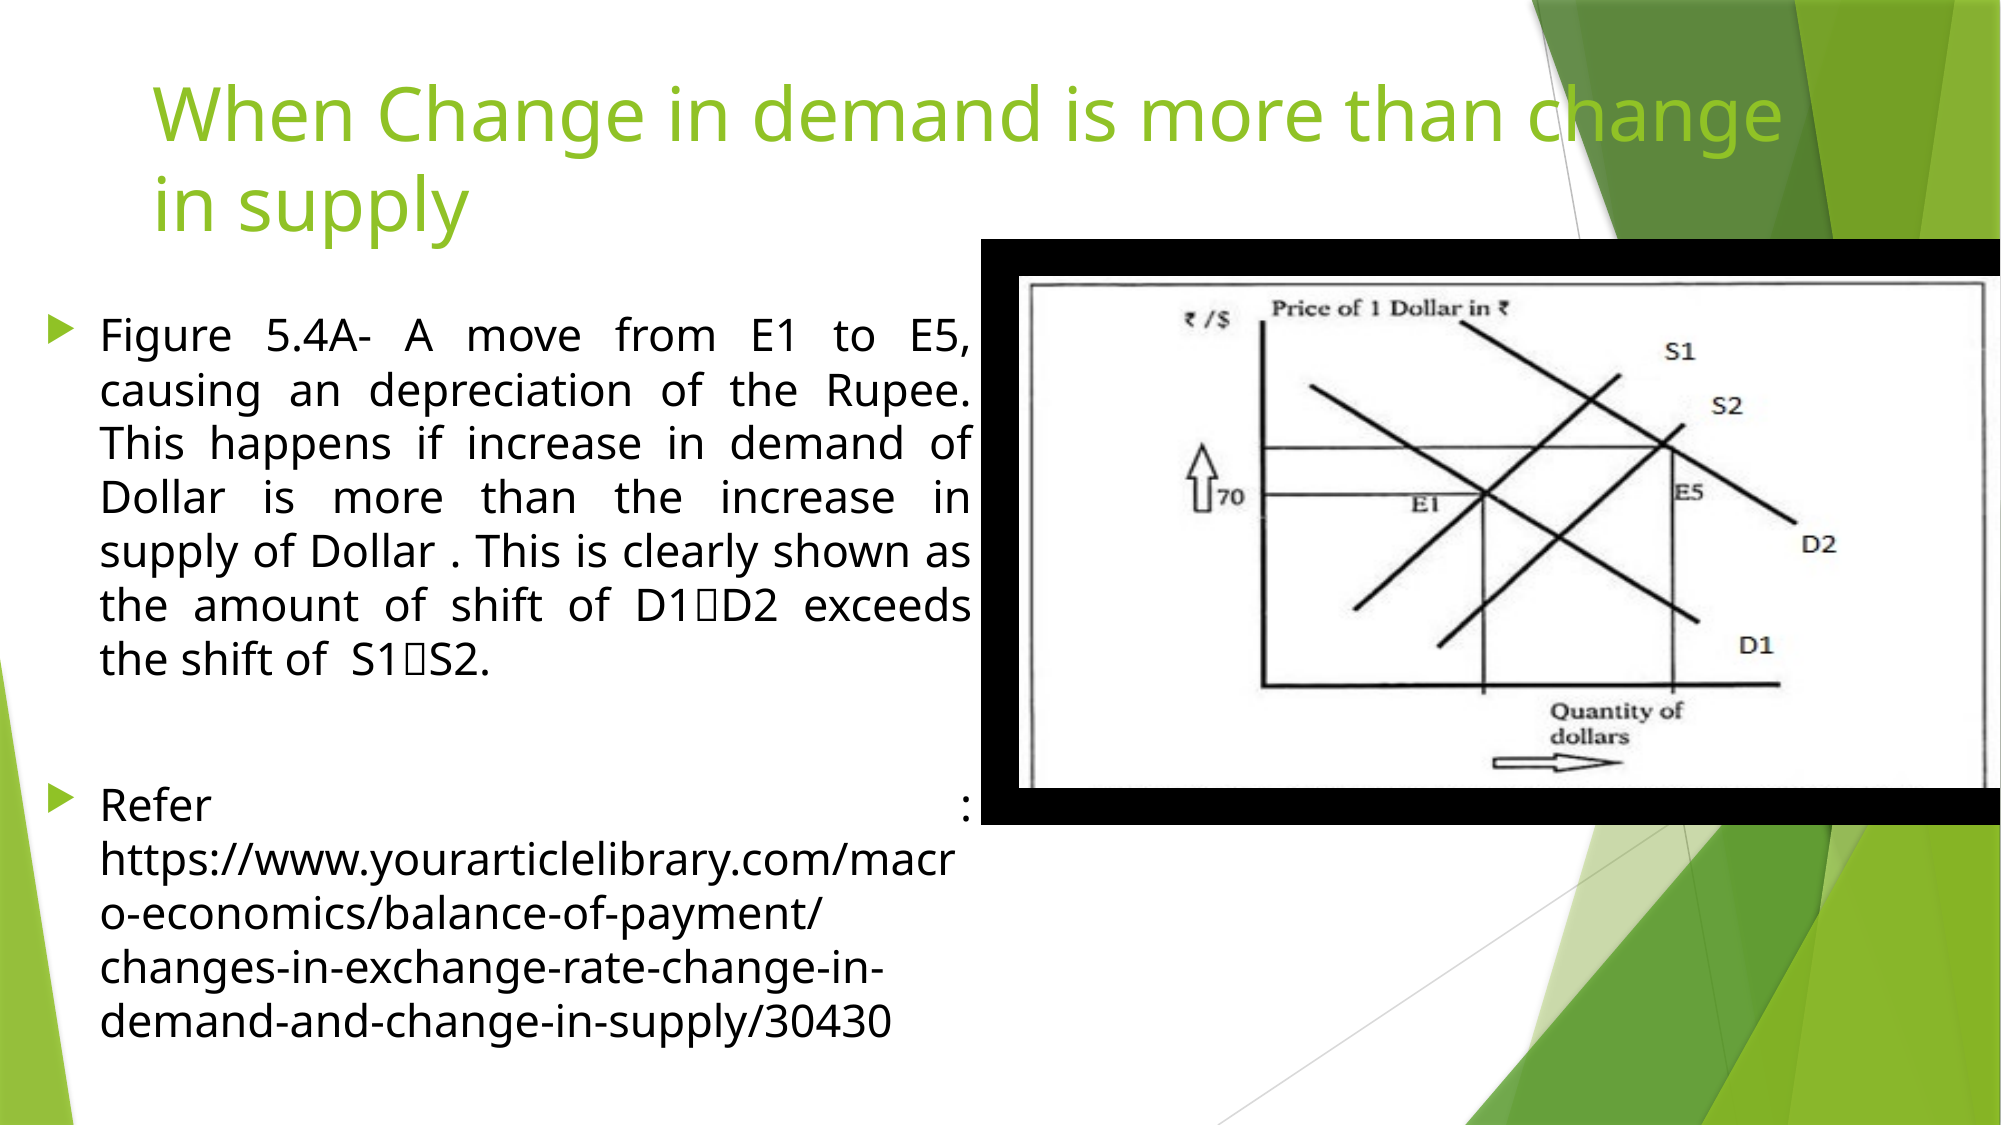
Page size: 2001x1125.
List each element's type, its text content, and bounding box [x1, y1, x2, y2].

picture [1018, 275, 2000, 789]
title When Change in demand is more than change in supply [137, 58, 1863, 277]
list Figure 5.4A- A move from E1 to E5, causing an depreciation of the Rupee. This happens if increase in demand of Dollar is more than the increase in supply of Dollar . This is clearly shown as the amount of shift of D1D2 exceeds the shift of S1S2. Refer : https://www.yourarticlelibrary.com/macro-economics/balance-of-payment/changes-in-exchange-rate-change-in-demand-and-change-in-supply/30430 [29, 299, 988, 1067]
